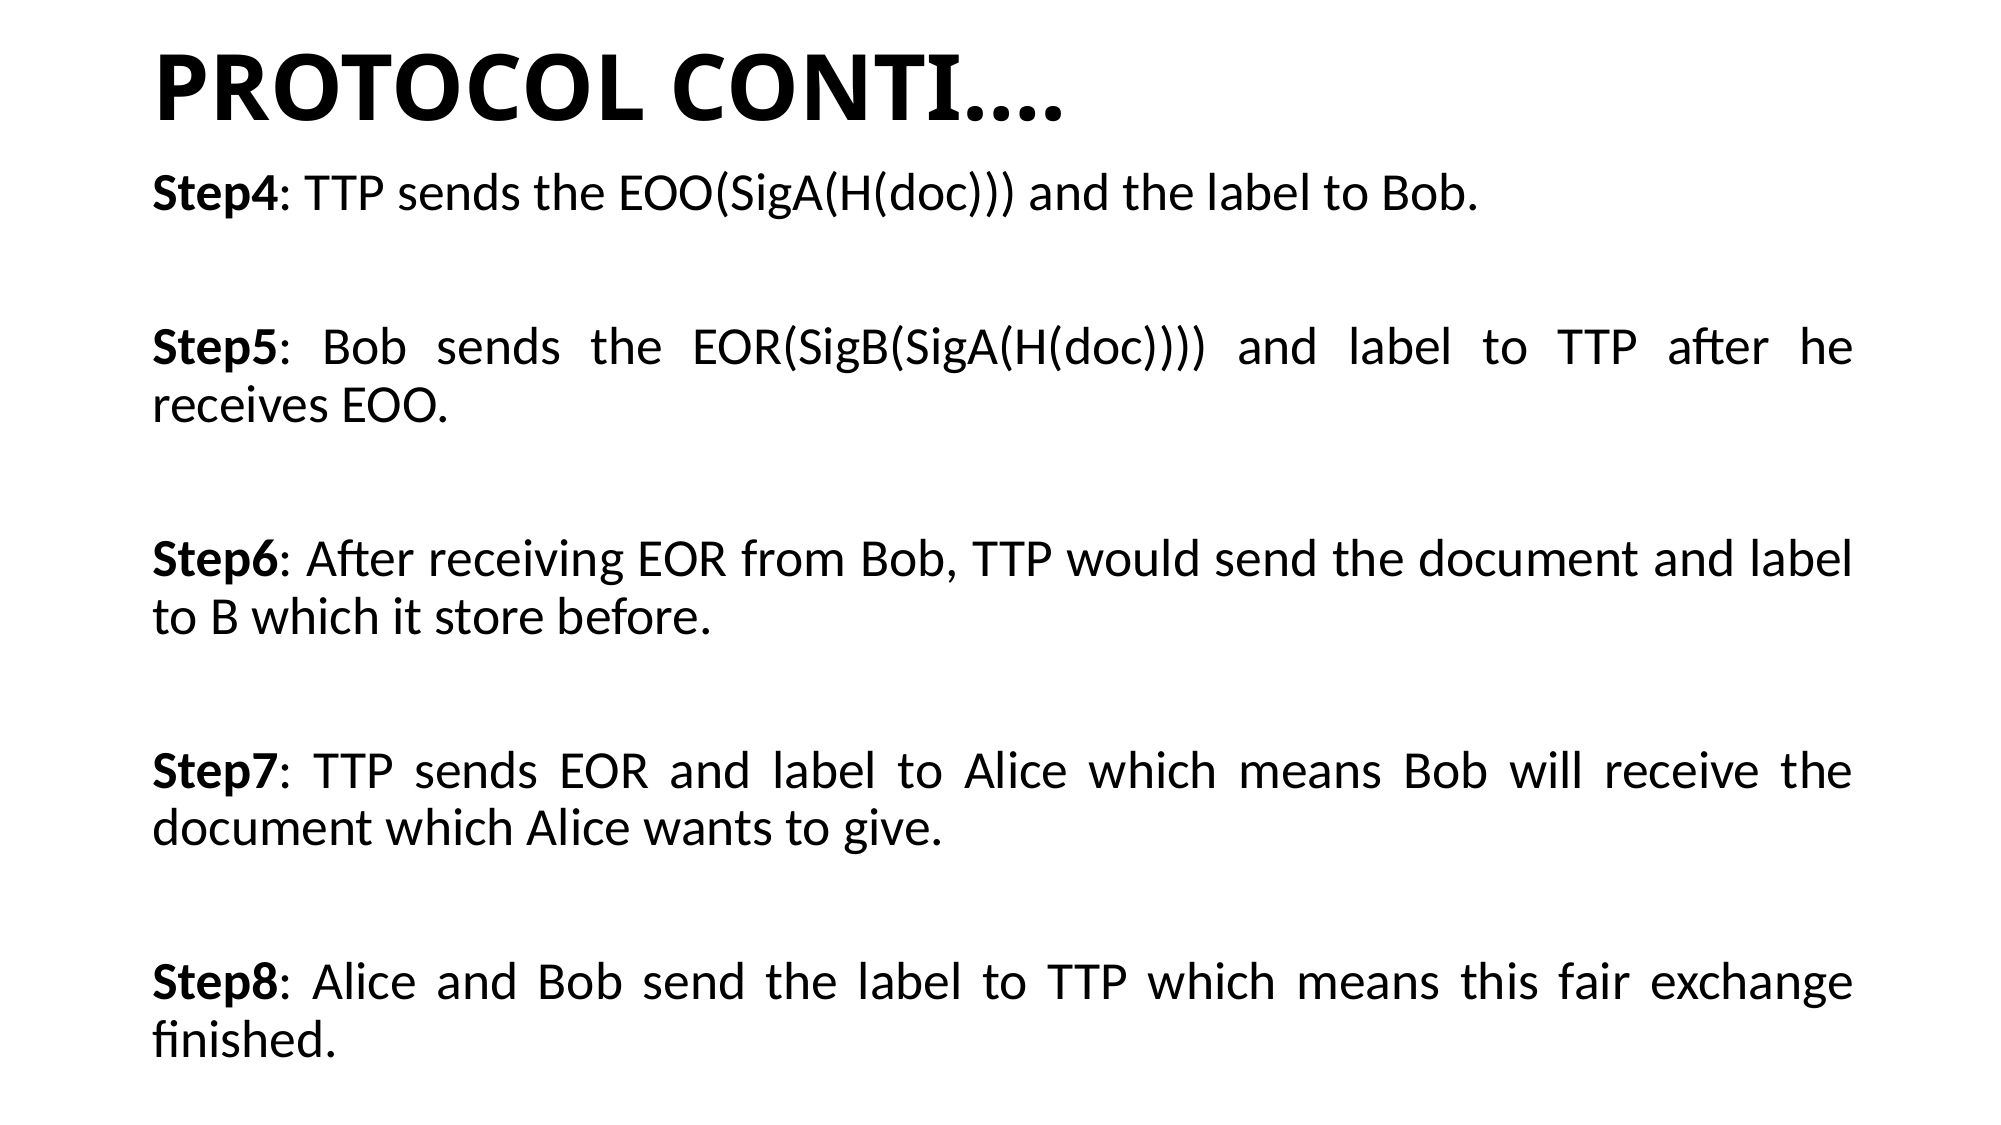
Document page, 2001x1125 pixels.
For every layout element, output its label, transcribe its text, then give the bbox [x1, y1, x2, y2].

list Step4: TTP sends the EOO(SigA(H(doc))) and the label to Bob. Step5: Bob sends the EOR(SigB(SigA(H(doc)))) and label to TTP after he receives EOO. Step6: After receiving EOR from Bob, TTP would send the document and label to B which it store before. Step7: TTP sends EOR and label to Alice which means Bob will receive the document which Alice wants to give. Step8: Alice and Bob send the label to TTP which means this fair exchange finished. [137, 156, 1870, 1085]
title PROTOCOL CONTI…. [137, 25, 1804, 156]
